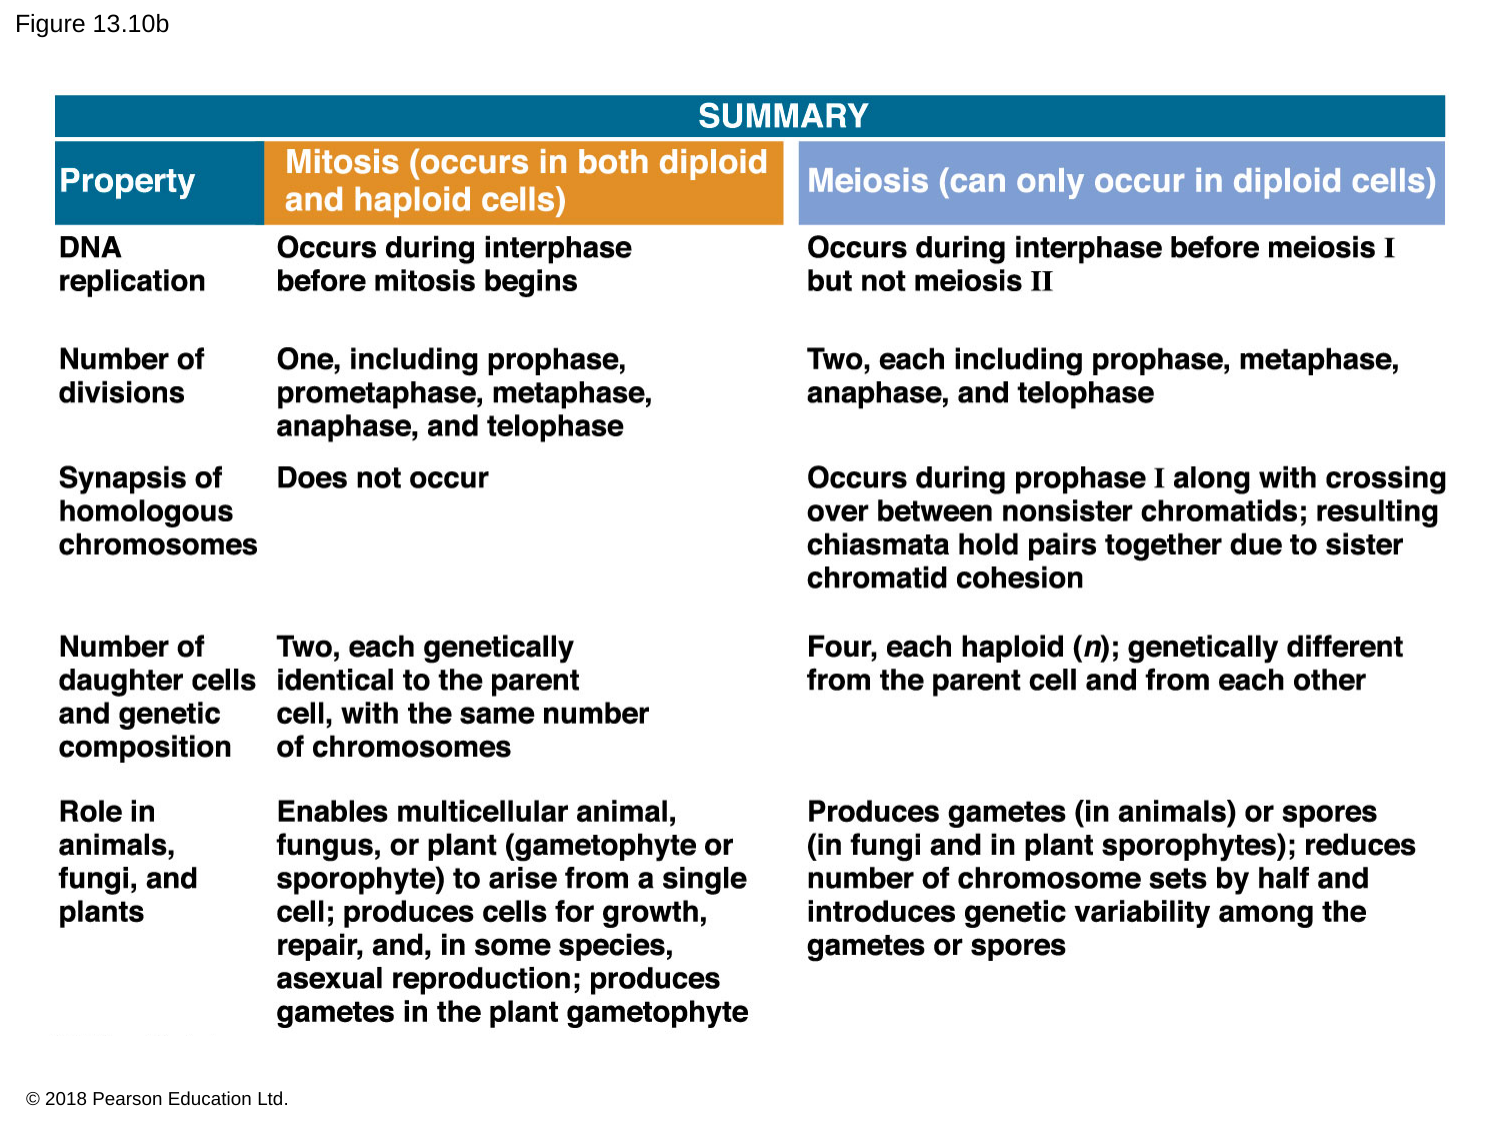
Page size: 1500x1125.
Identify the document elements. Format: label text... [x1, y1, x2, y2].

title Figure 13.10b [0, 0, 593, 57]
picture [48, 89, 1452, 1036]
